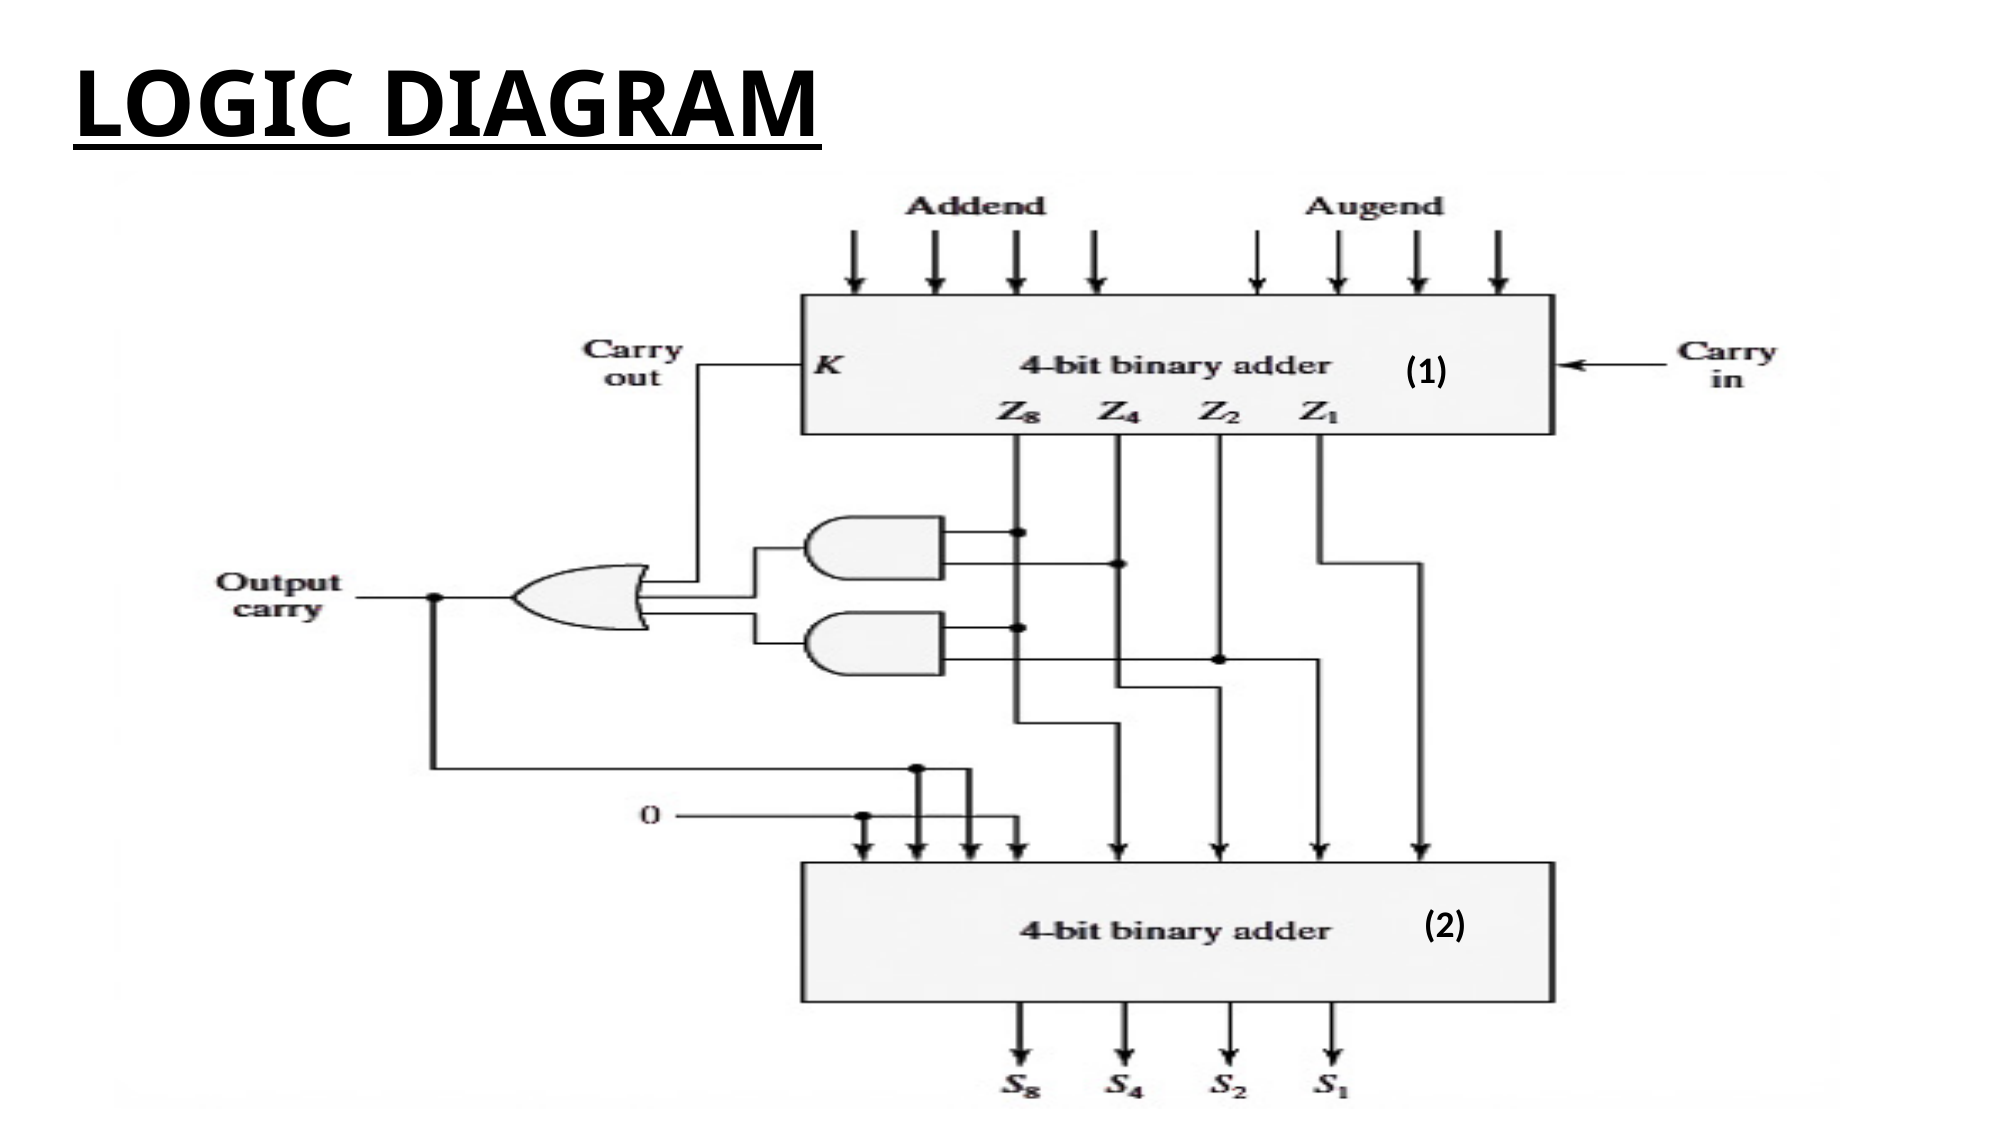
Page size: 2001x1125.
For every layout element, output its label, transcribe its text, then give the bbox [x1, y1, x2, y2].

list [114, 171, 1840, 1109]
title LOGIC DIAGRAM [57, 16, 1783, 199]
